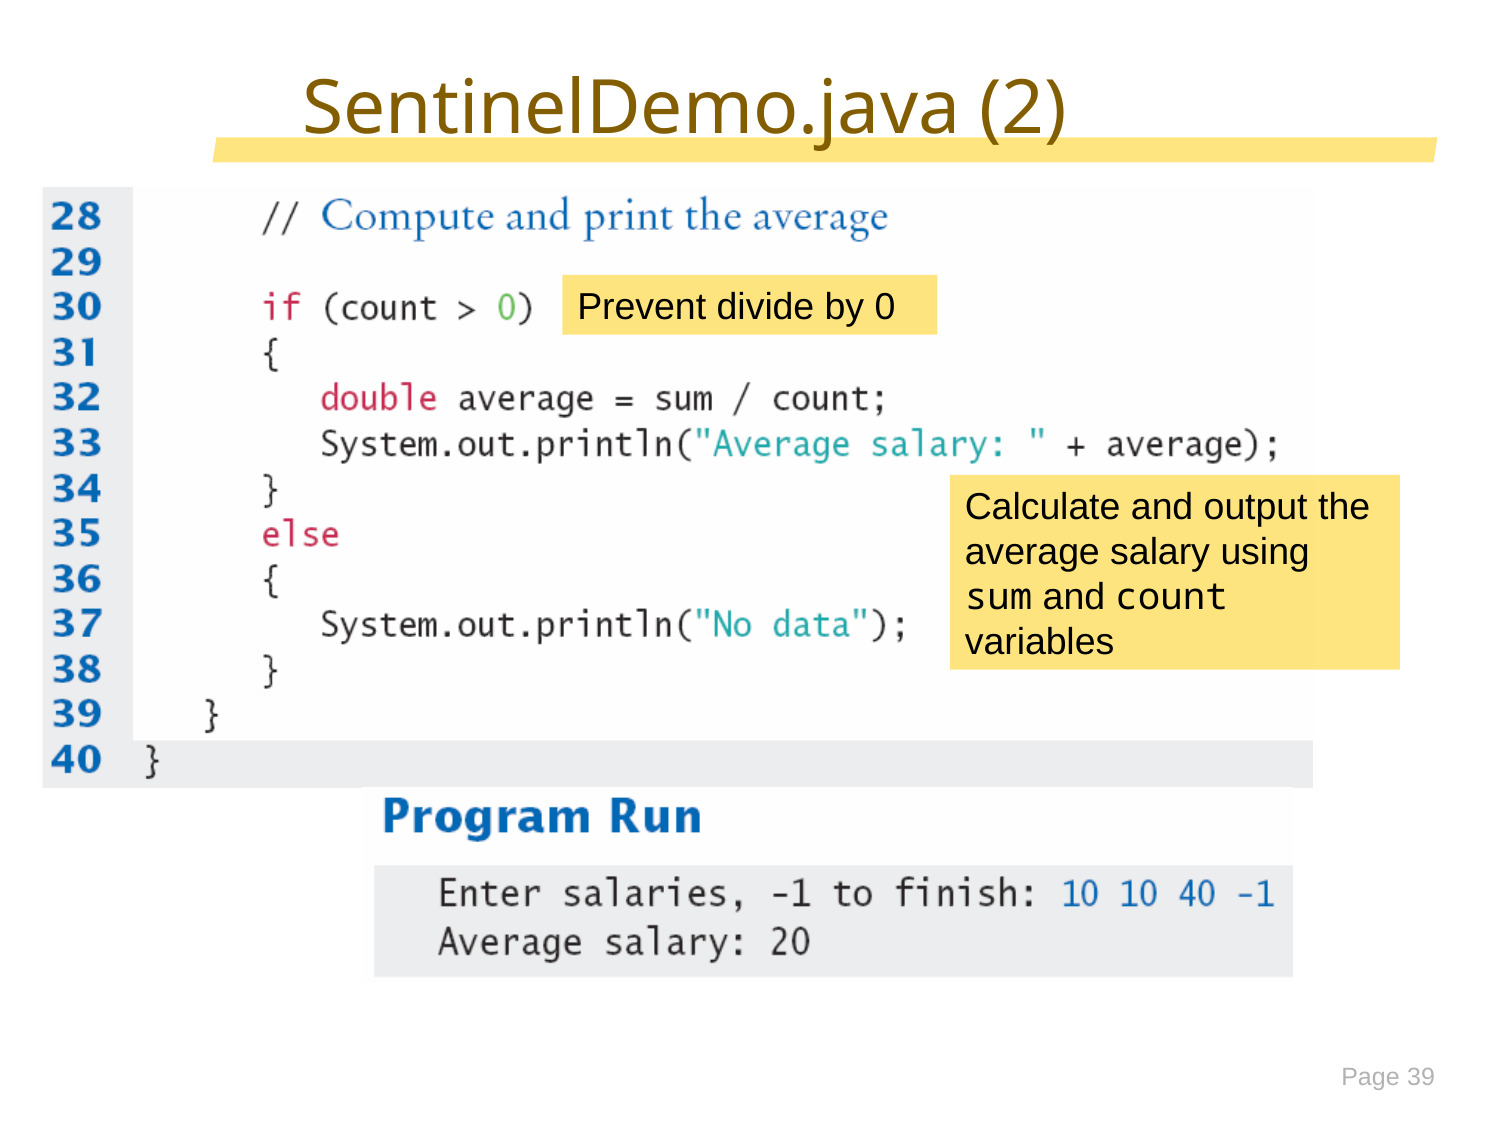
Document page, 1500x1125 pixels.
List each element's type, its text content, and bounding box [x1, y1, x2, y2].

slide_number Page 39 [1187, 1050, 1450, 1100]
picture [37, 187, 1313, 982]
text_box Calculate and output the average salary using sum and count variables [1316, 474, 1400, 670]
title SentinelDemo.java (2) [287, 44, 1451, 163]
